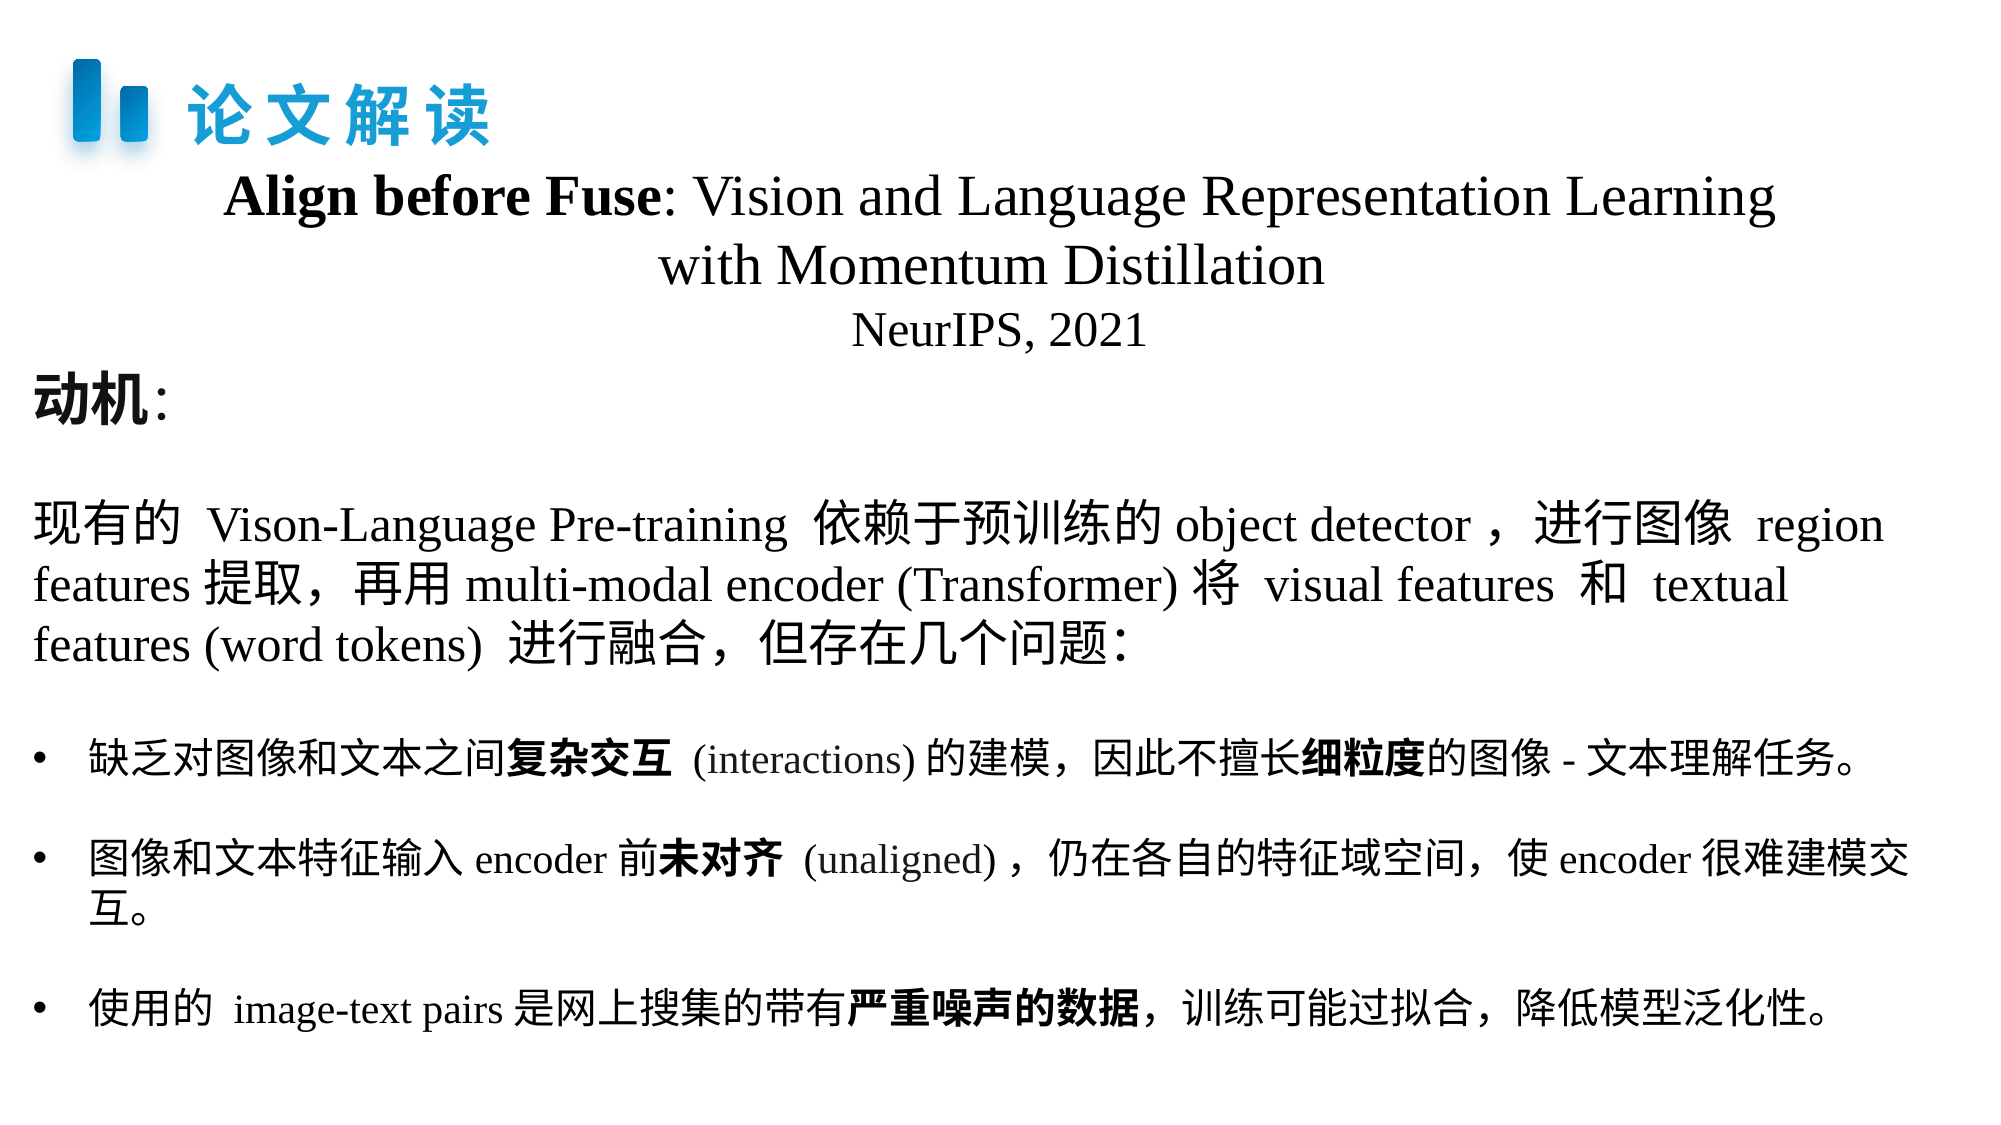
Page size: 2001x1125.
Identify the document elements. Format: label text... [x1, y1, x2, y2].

text_box 论文解读 [171, 65, 507, 161]
text_box [119, 85, 149, 143]
text_box 动机： 现有的 Vison-Language Pre-training 依赖于预训练的object detector，进行图像 region features提取，再用multi-modal encoder (Transformer)将 visual features 和 textual features (word tokens) 进行融合，但存在几个问题： 缺乏对图像和文本之间复杂交互 (interactions)的建模，因此不擅长细粒度的图像-文本理解任务。 图像和文本特征输入encoder前未对齐 (unaligned)，仍在各自的特征域空间，使encoder很难建模交互。 使用的 image-text pairs是网上搜集的带有严重噪声的数据，训练可能过拟合，降低模型泛化性。 [17, 354, 1944, 1090]
text_box [72, 58, 102, 143]
text_box Align before Fuse: Vision and Language Representation Learning with Momentum Distillation NeurIPS, 2021 [201, 149, 1799, 354]
